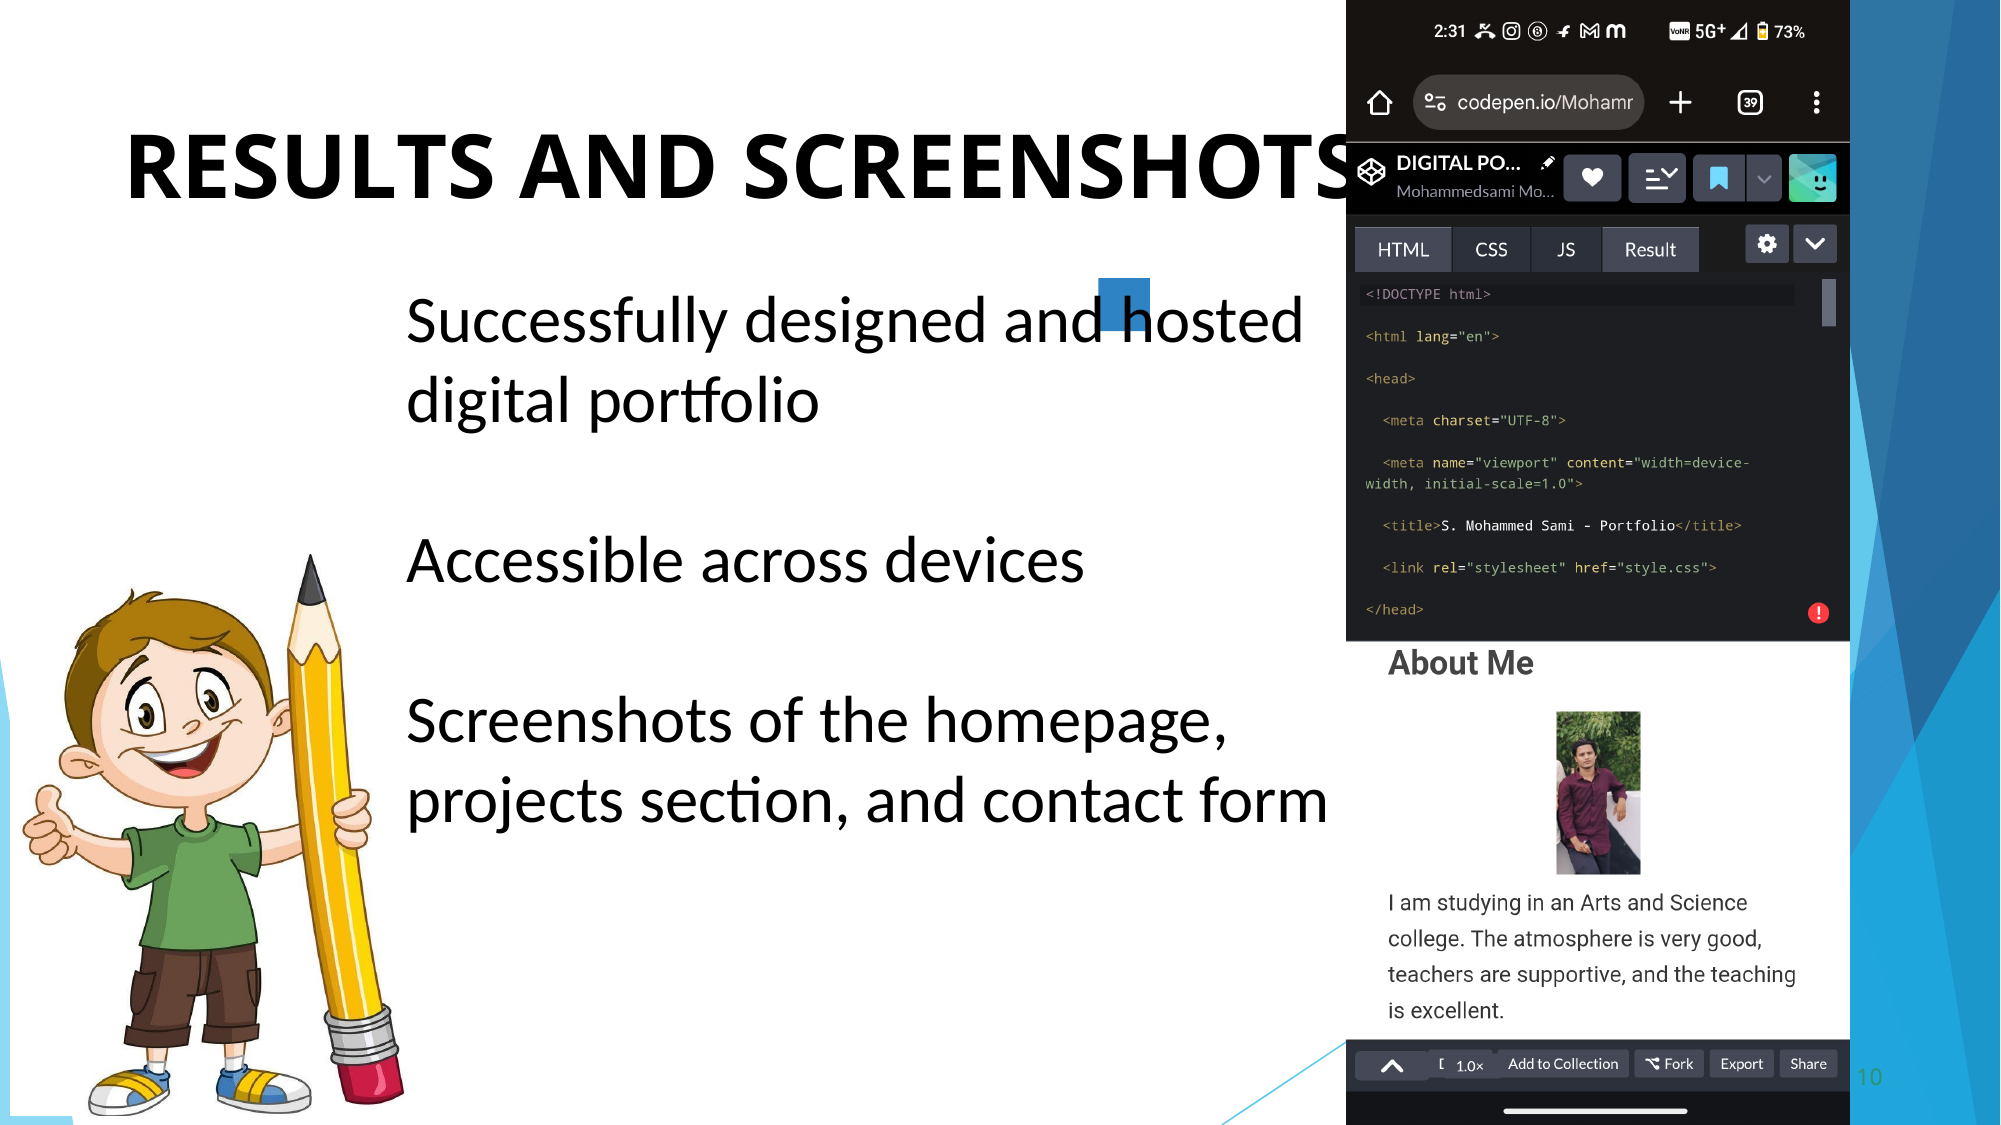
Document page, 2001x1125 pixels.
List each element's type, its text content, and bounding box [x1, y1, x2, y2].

picture [1346, 0, 1851, 1125]
text_box 10 [1854, 1061, 1888, 1095]
text_box Successfully designed and hosted digital portfolio Accessible across devices Screenshots of the homepage, projects section, and contact form [391, 268, 1341, 844]
title RESULTS AND SCREENSHOTS [121, 107, 1341, 298]
picture [10, 554, 416, 1116]
